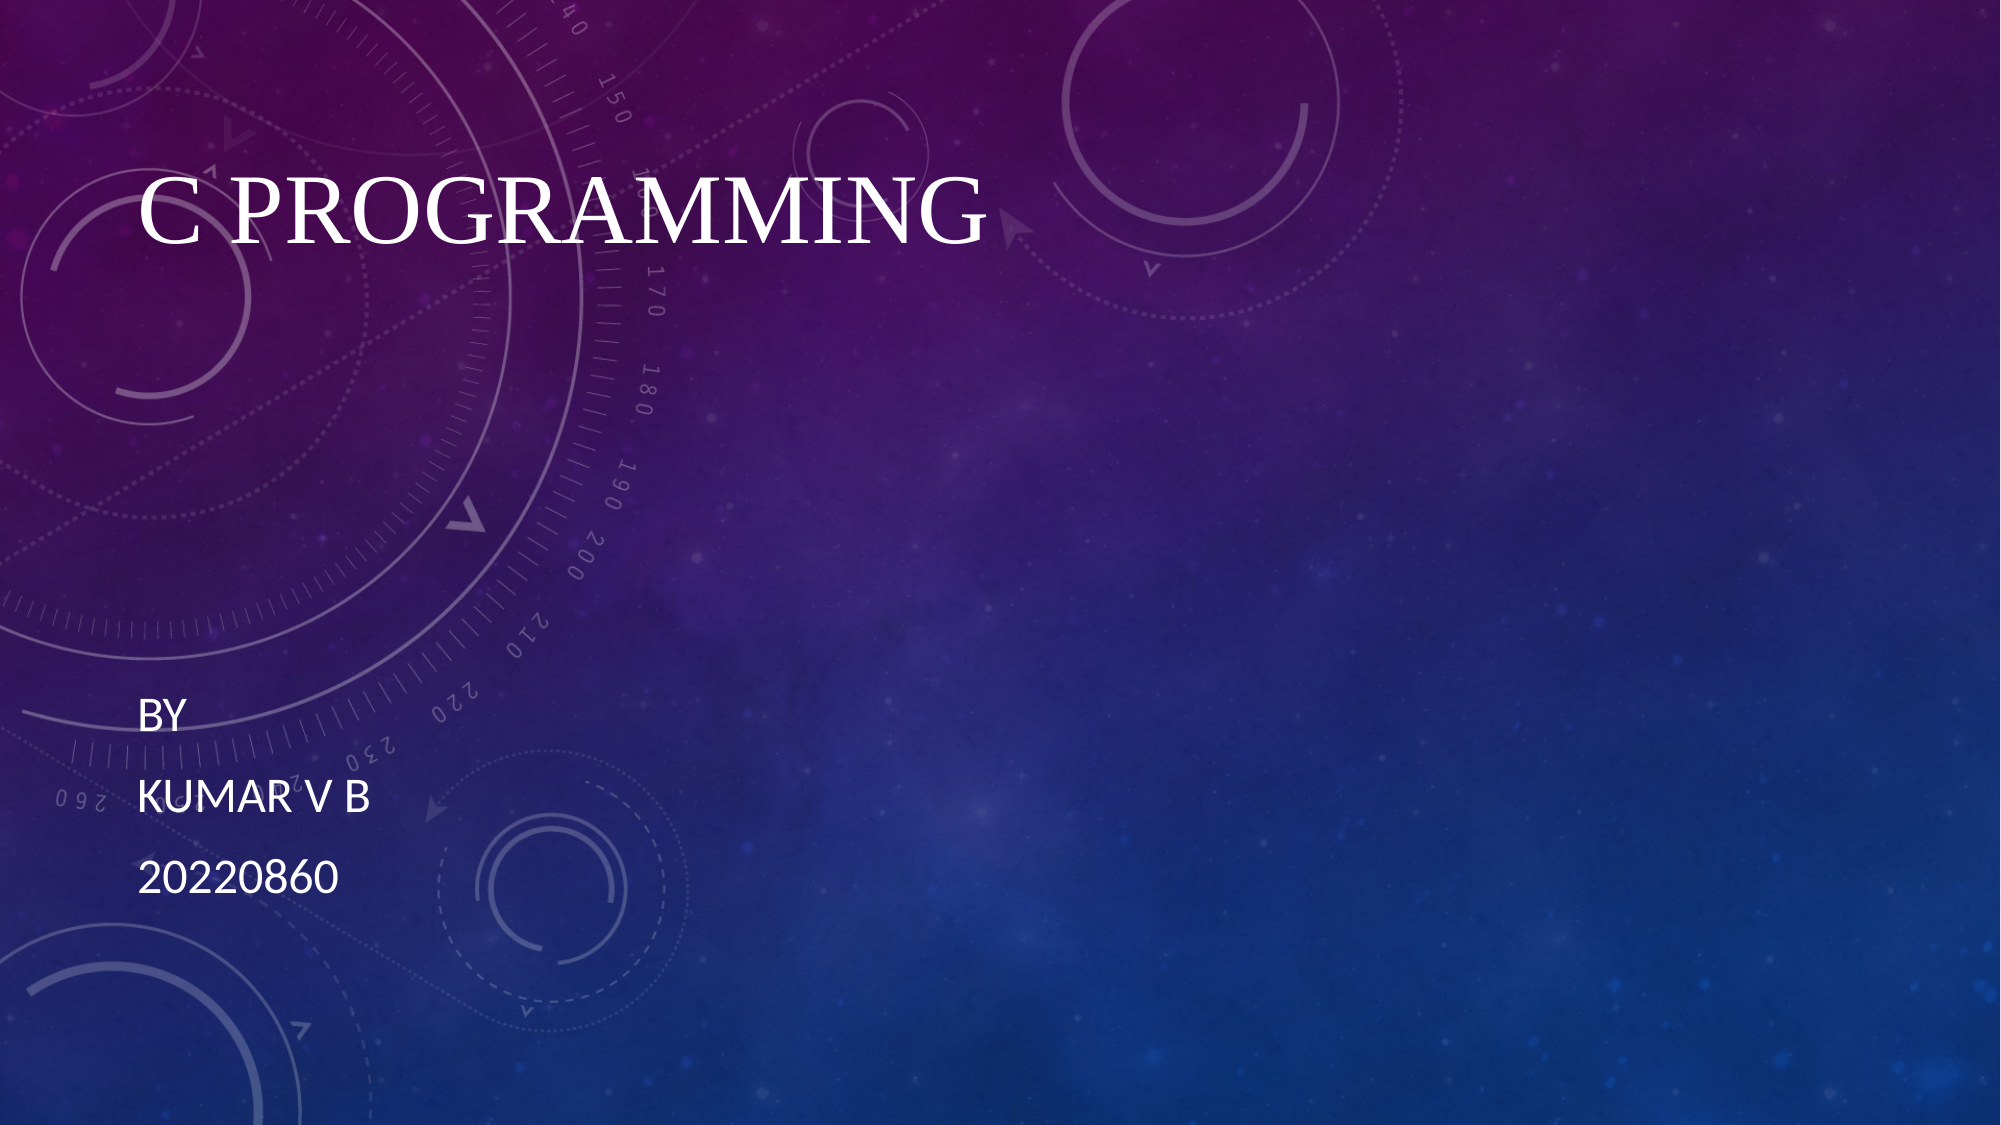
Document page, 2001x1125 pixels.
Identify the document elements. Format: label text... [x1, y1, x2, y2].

title C programming [122, 79, 1303, 271]
subtitle By Kumar v b 20220860 [122, 673, 1303, 912]
picture [0, 0, 2001, 1125]
